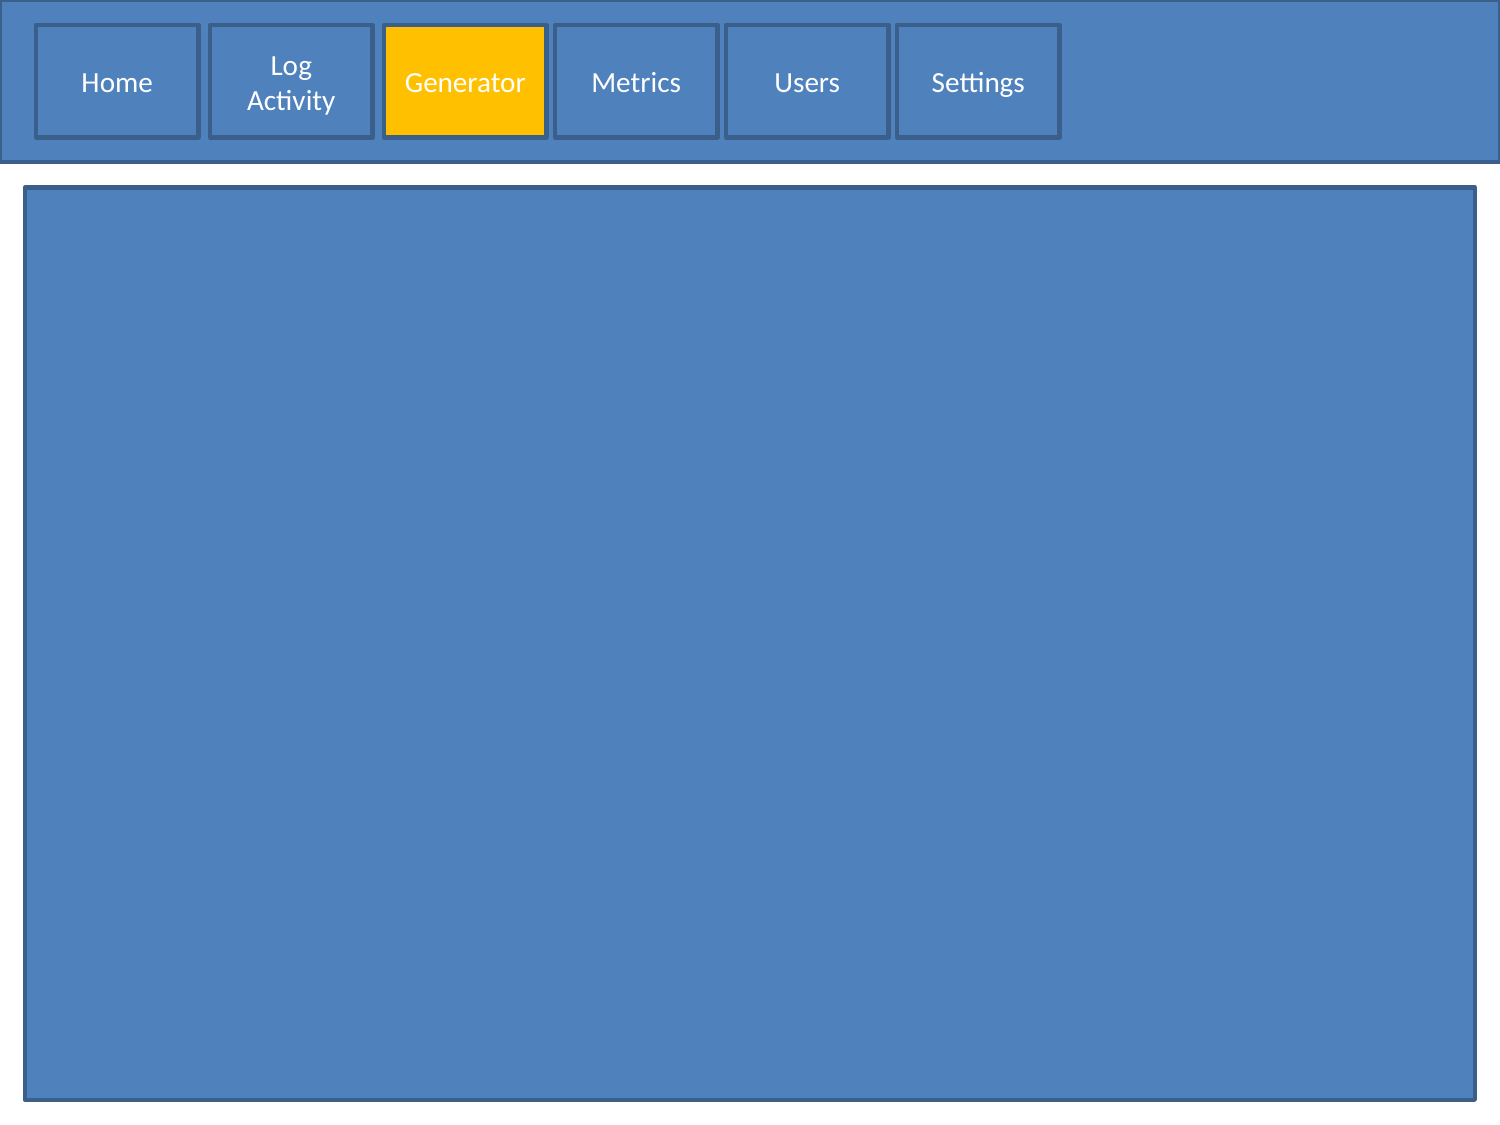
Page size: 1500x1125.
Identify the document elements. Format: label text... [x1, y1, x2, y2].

text_box Generator [382, 23, 549, 140]
text_box Home [34, 23, 201, 140]
text_box Log Activity [208, 23, 375, 140]
text_box Metrics [553, 23, 720, 140]
text_box [23, 185, 1477, 1102]
text_box Settings [895, 23, 1062, 140]
text_box Users [724, 23, 891, 140]
text_box [0, 0, 1500, 164]
